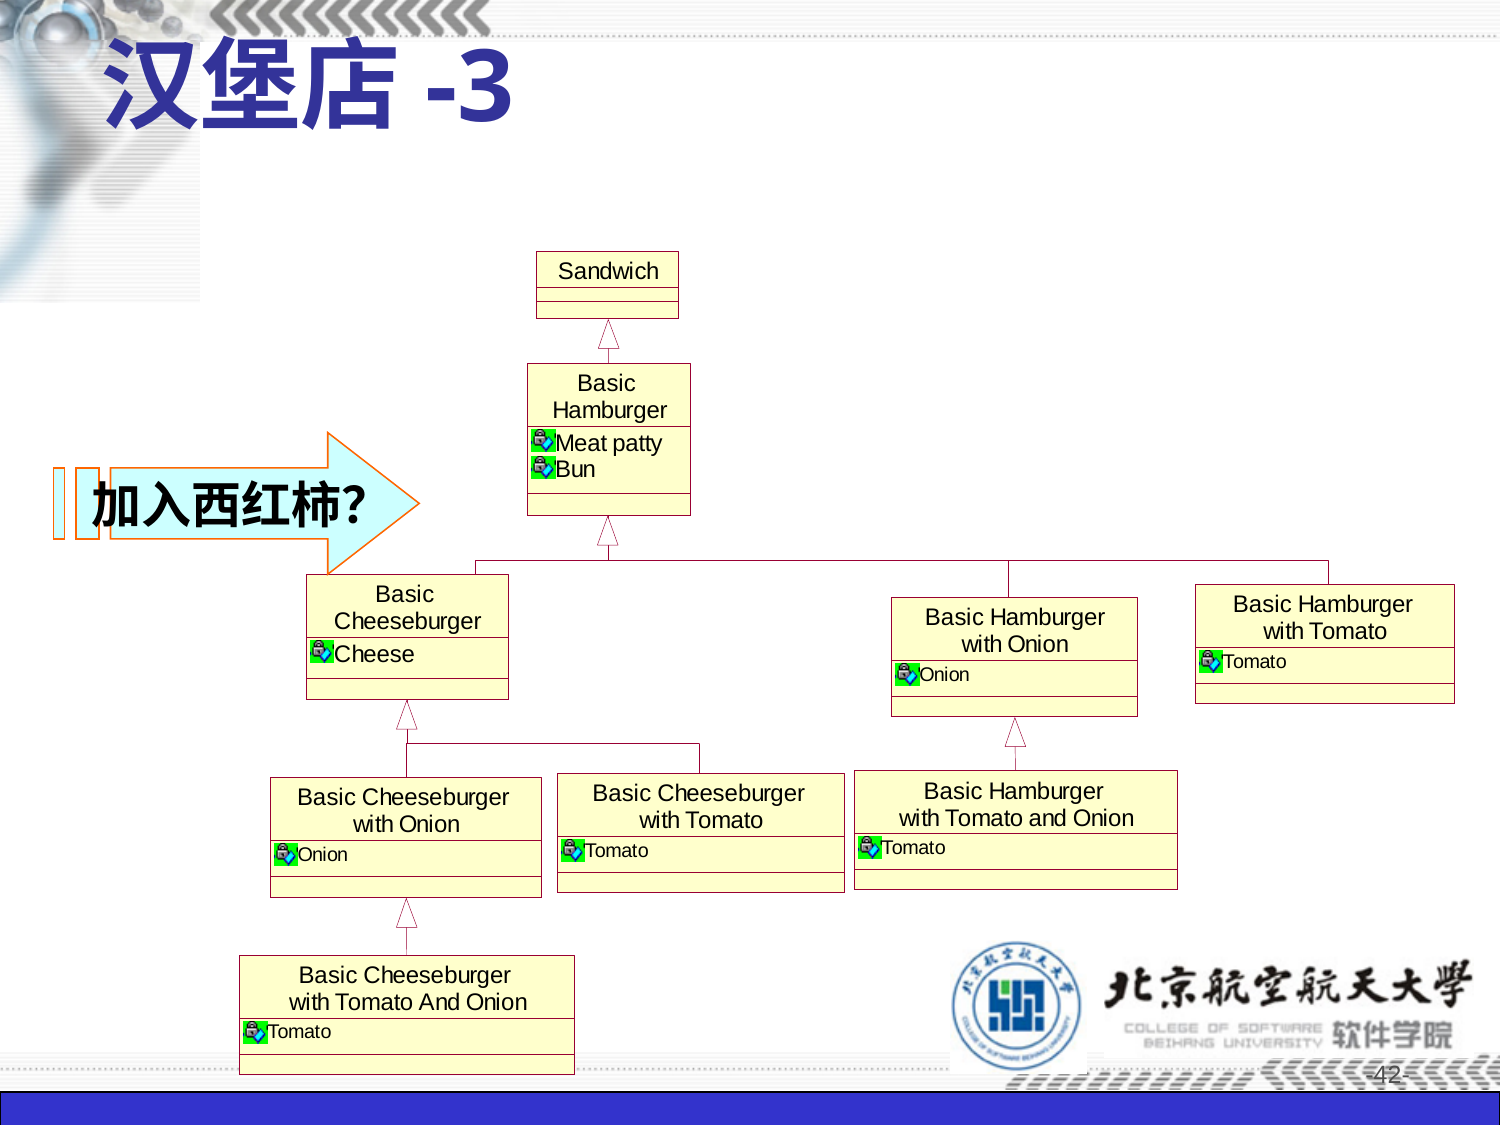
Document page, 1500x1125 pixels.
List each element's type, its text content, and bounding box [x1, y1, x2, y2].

text_box 加入西红柿？ [76, 467, 100, 539]
text_box 加入西红柿？ [53, 467, 65, 539]
text_box 加入西红柿？ [110, 467, 171, 539]
picture [0, 0, 1500, 1118]
title 汉堡店-3 [85, 42, 1388, 149]
